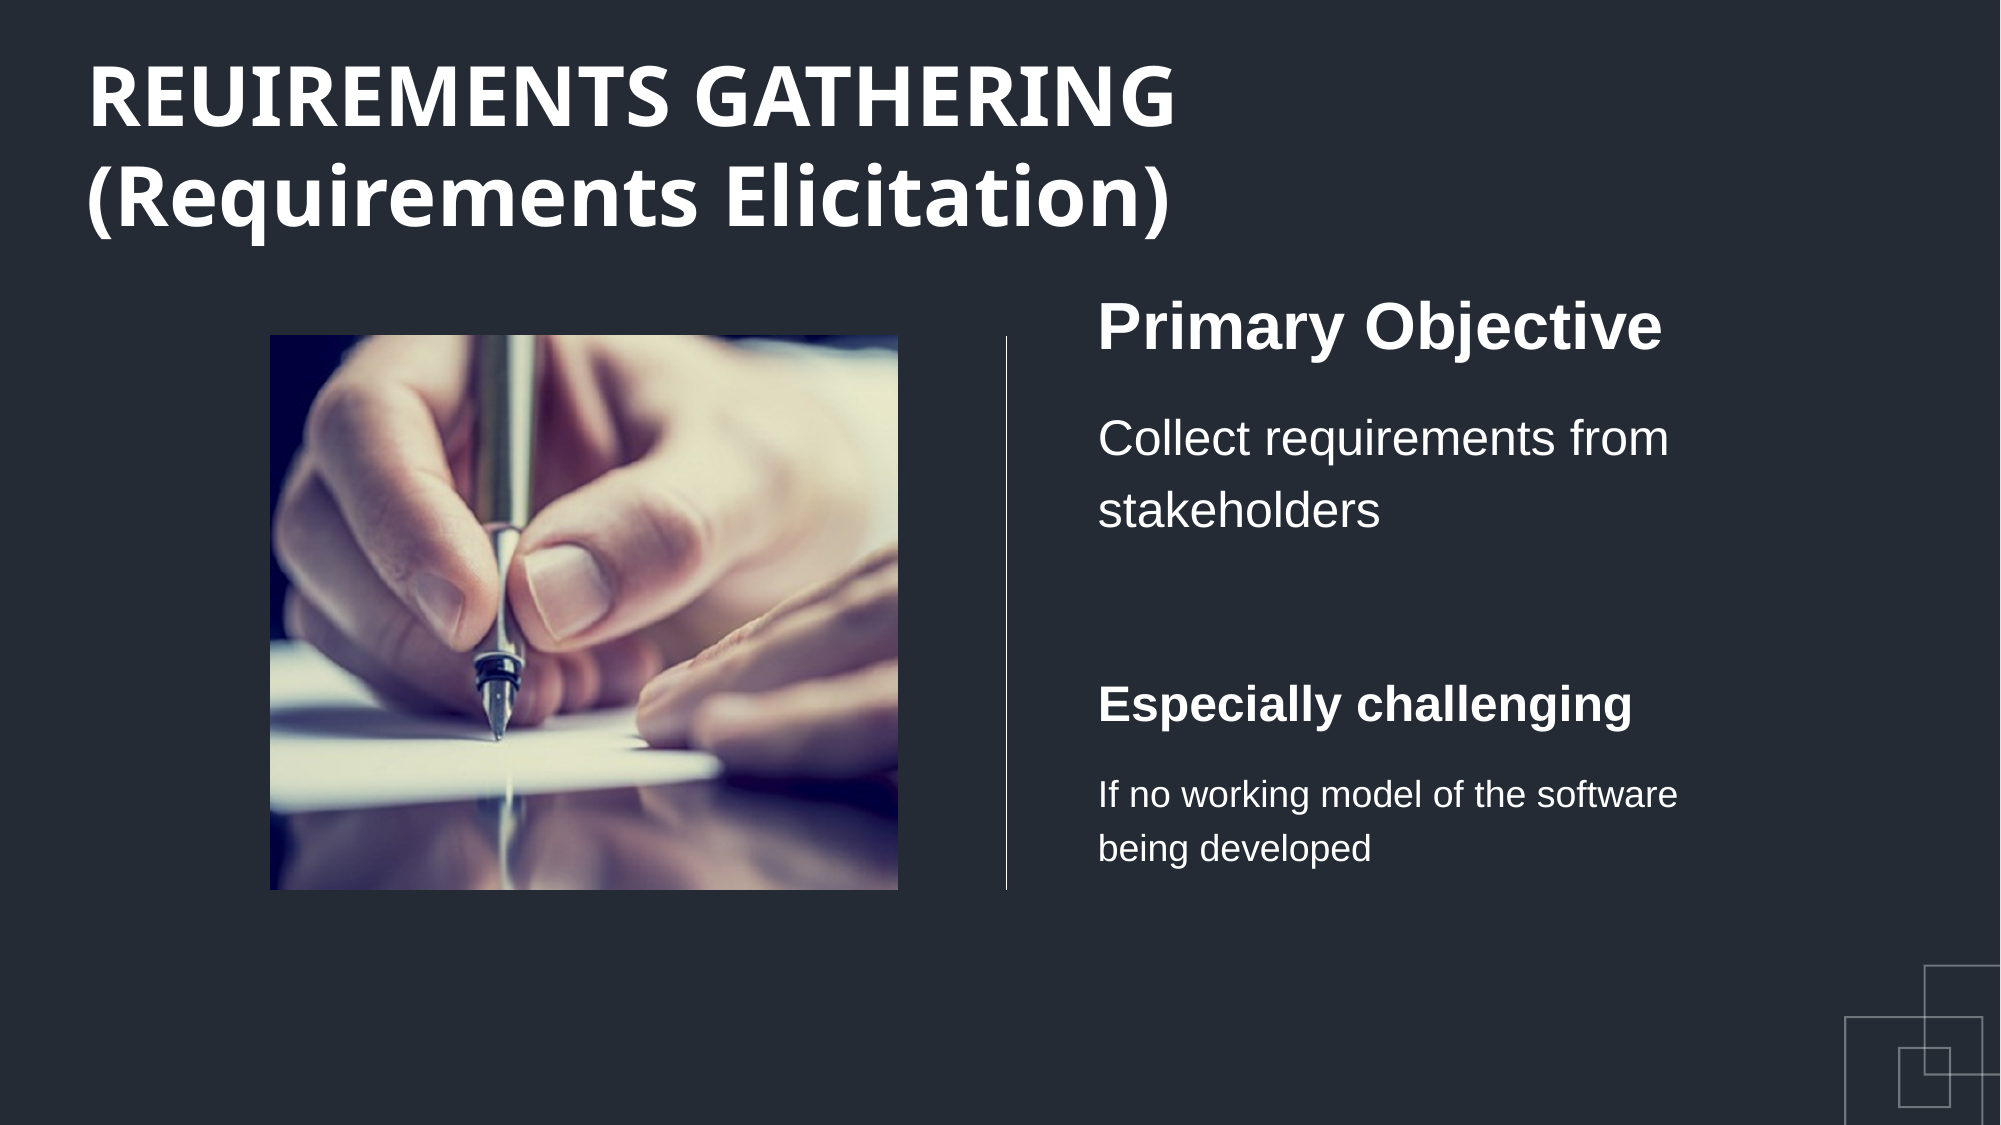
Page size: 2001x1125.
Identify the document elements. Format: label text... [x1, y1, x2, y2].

text_box Especially challenging [1097, 671, 1711, 732]
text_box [1845, 965, 2000, 1125]
text_box Primary Objective [1097, 282, 1892, 363]
text_box If no working model of the software being developed [1097, 761, 1711, 870]
text_box Collect requirements from stakeholders [1097, 393, 1711, 538]
text_box REUIREMENTS GATHERING (Requirements Elicitation) [71, 35, 1664, 251]
picture [0, 0, 2001, 1125]
